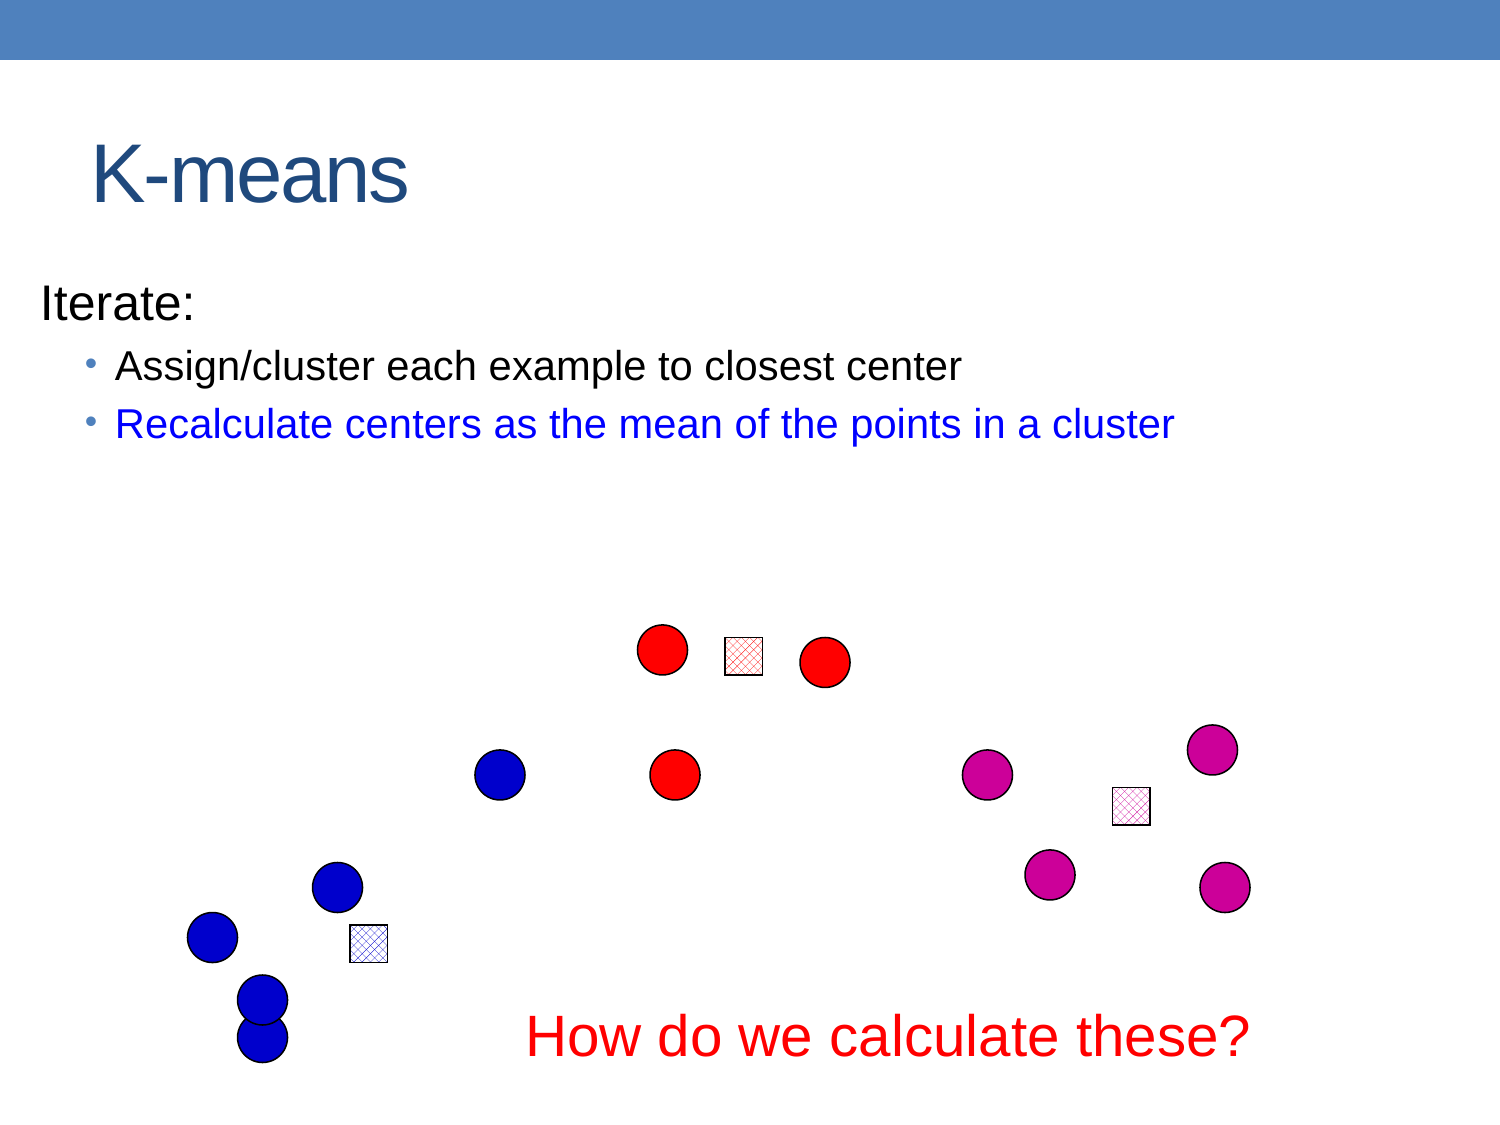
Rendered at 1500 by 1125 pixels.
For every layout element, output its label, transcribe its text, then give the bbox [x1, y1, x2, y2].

text_box [312, 862, 363, 913]
text_box [800, 637, 851, 688]
text_box [187, 912, 238, 963]
text_box [650, 749, 701, 800]
title K-means [75, 87, 1425, 250]
text_box How do we calculate these? [510, 990, 1268, 1076]
text_box [725, 637, 763, 675]
text_box [1025, 849, 1076, 900]
text_box [962, 749, 1013, 800]
list Iterate: Assign/cluster each example to closest center Recalculate centers as the mean of the points in a cluster [24, 262, 1463, 513]
text_box [1187, 724, 1238, 775]
text_box [637, 624, 688, 675]
text_box [237, 975, 288, 1026]
text_box [350, 924, 388, 963]
text_box [237, 1019, 288, 1063]
text_box [1112, 787, 1150, 825]
text_box [474, 749, 526, 800]
text_box [1200, 862, 1251, 913]
